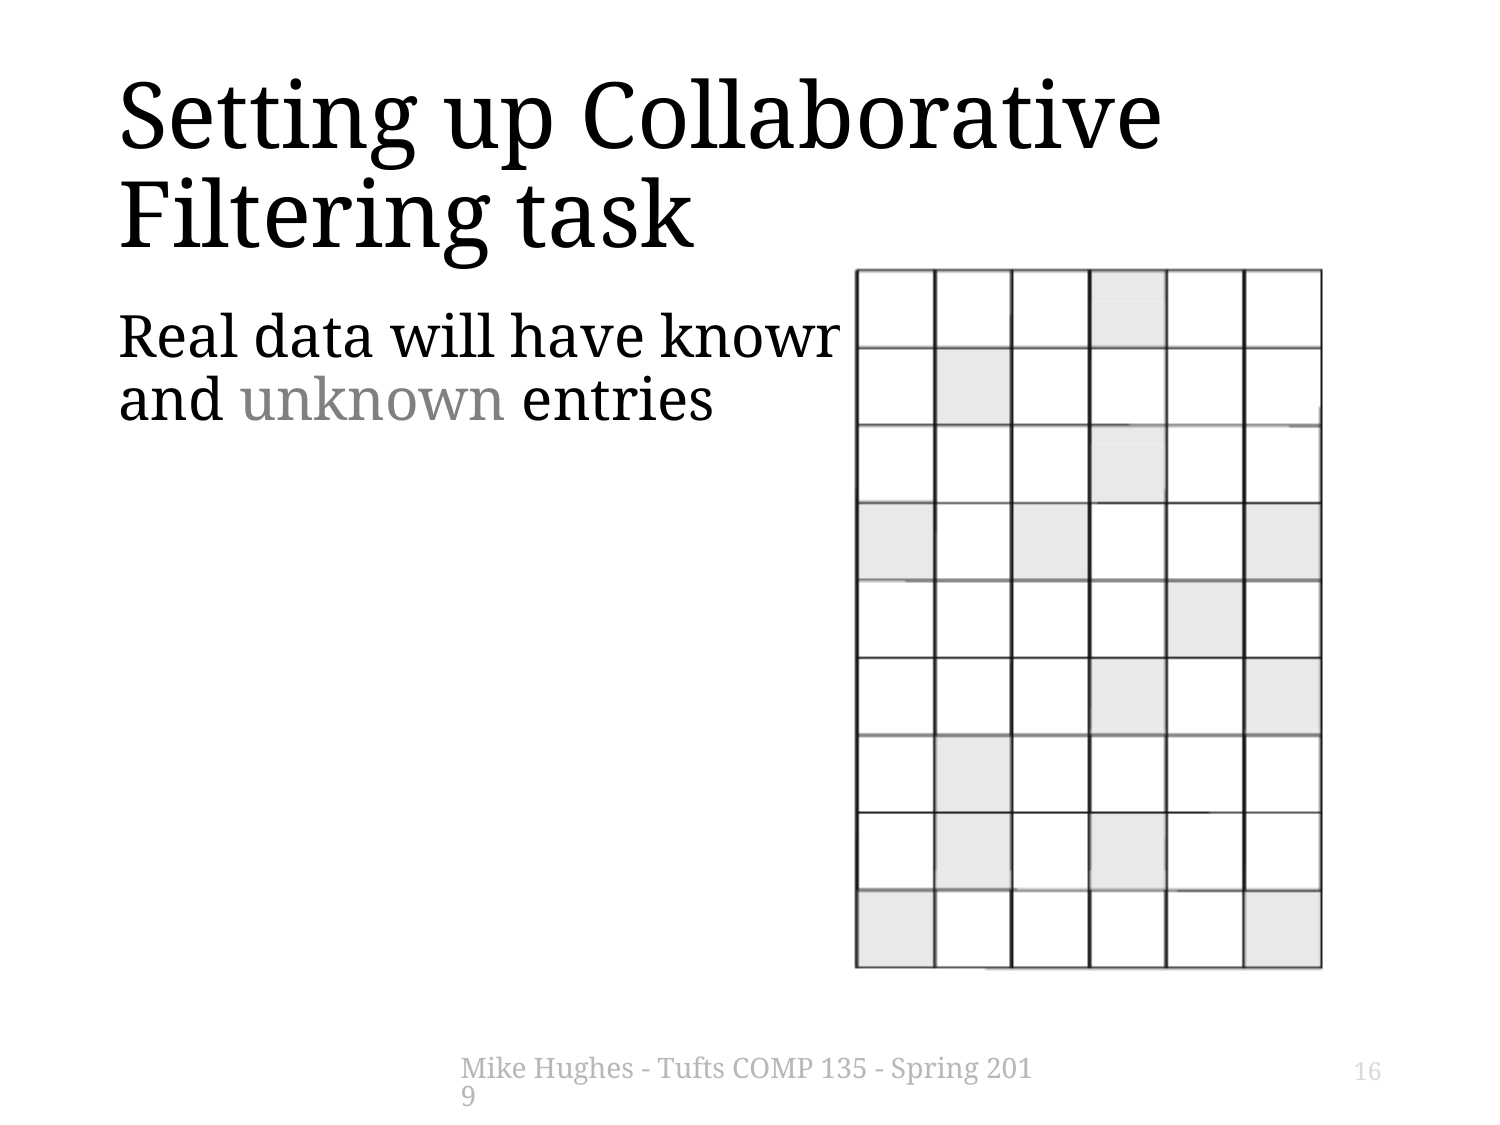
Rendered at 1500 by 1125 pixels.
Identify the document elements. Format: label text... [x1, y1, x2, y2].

list Real data will have known and unknown entries [103, 299, 878, 1014]
title Setting up Collaborative Filtering task [103, 59, 1397, 278]
footer Mike Hughes - Tufts COMP 135 - Spring 2019 [445, 1042, 1055, 1103]
slide_number 16 [1059, 1042, 1397, 1103]
picture [839, 252, 1346, 992]
